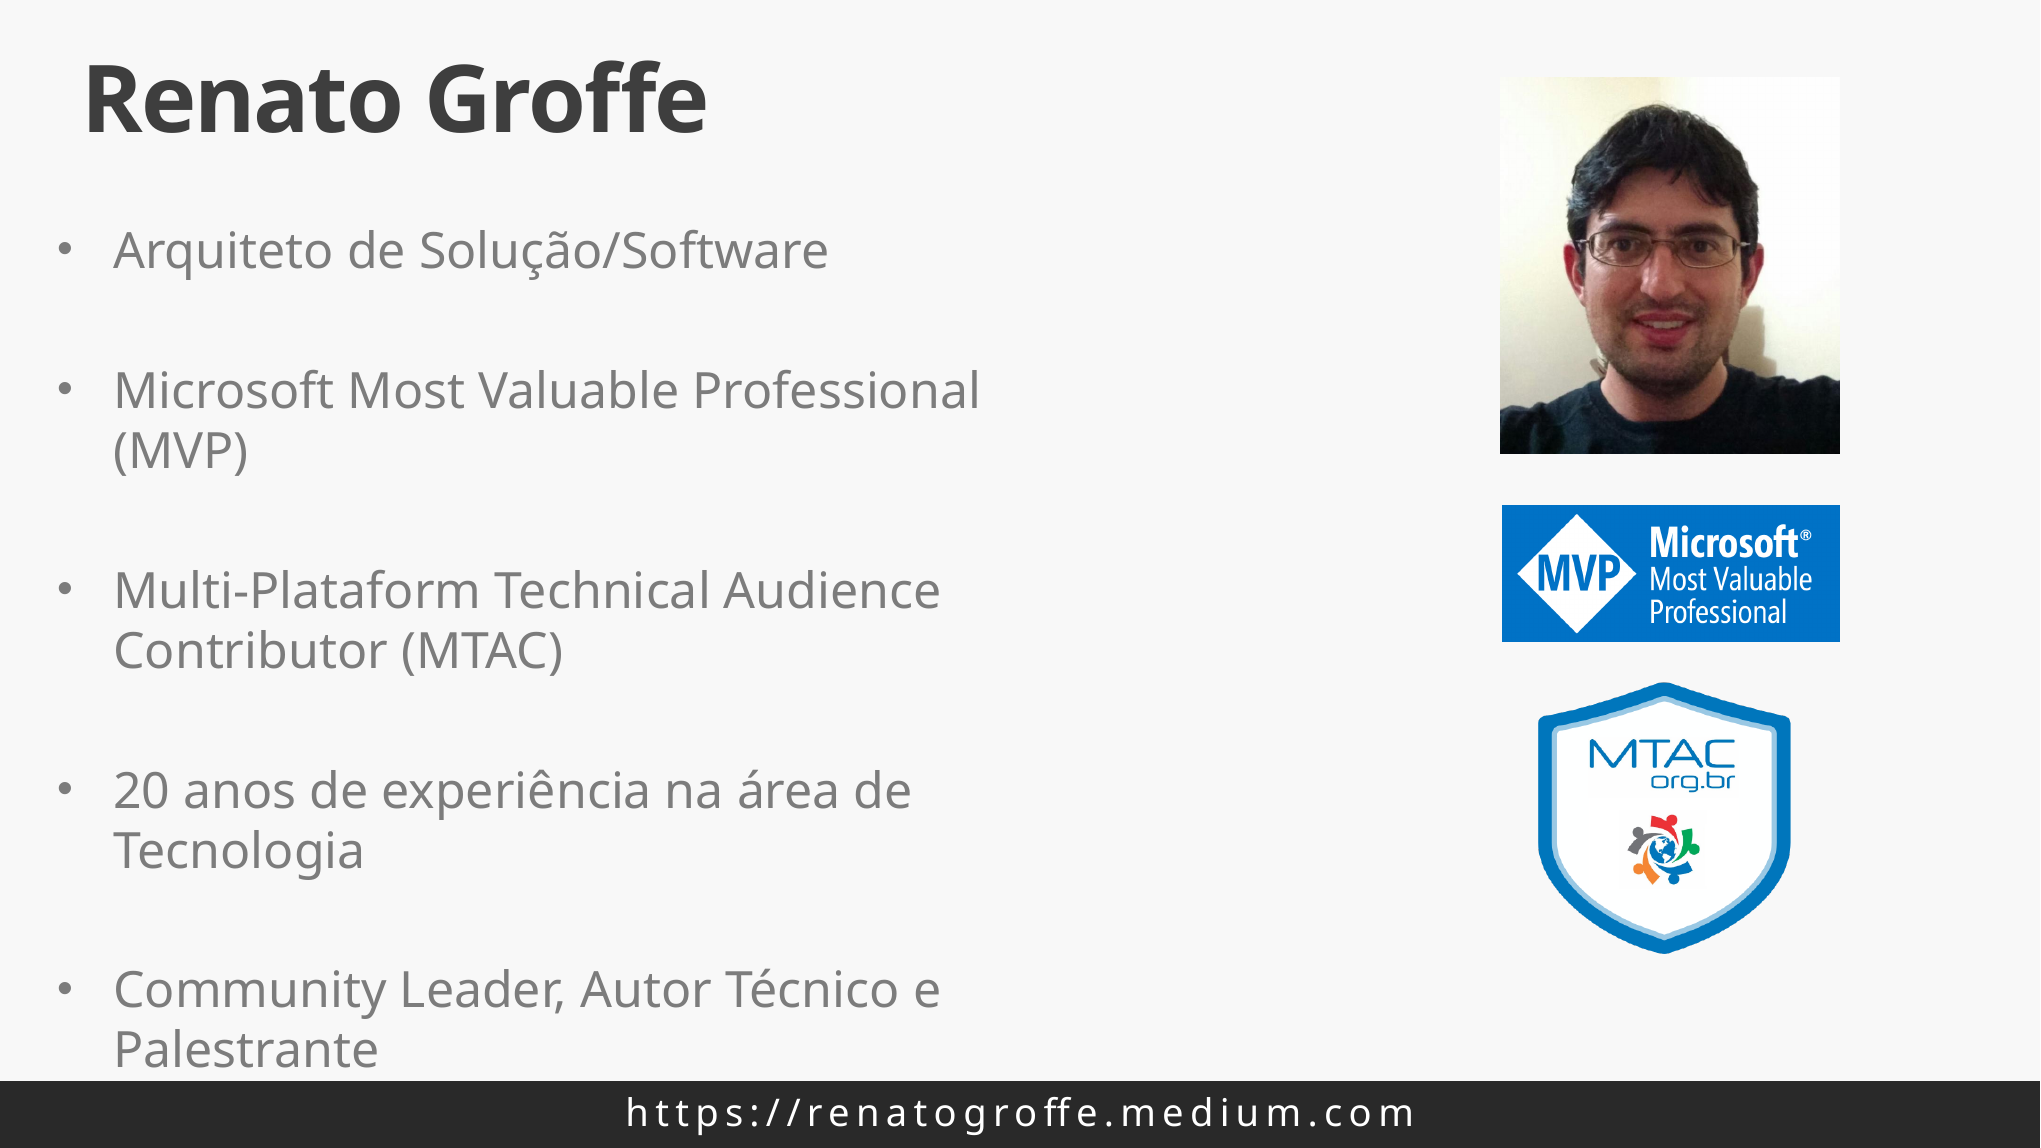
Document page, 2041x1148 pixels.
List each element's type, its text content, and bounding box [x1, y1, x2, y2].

picture [1502, 505, 1840, 642]
picture [1500, 77, 1840, 454]
list Arquiteto de Solução/Software Microsoft Most Valuable Professional (MVP) Multi-Plataform Technical Audience Contributor (MTAC) 20 anos de experiência na área de Tecnologia Community Leader, Autor Técnico e Palestrante [33, 203, 1120, 1054]
picture [1521, 675, 1807, 961]
title Renato Groffe [57, 5, 967, 199]
text_box https://renatogroffe.medium.com [0, 1081, 2040, 1148]
